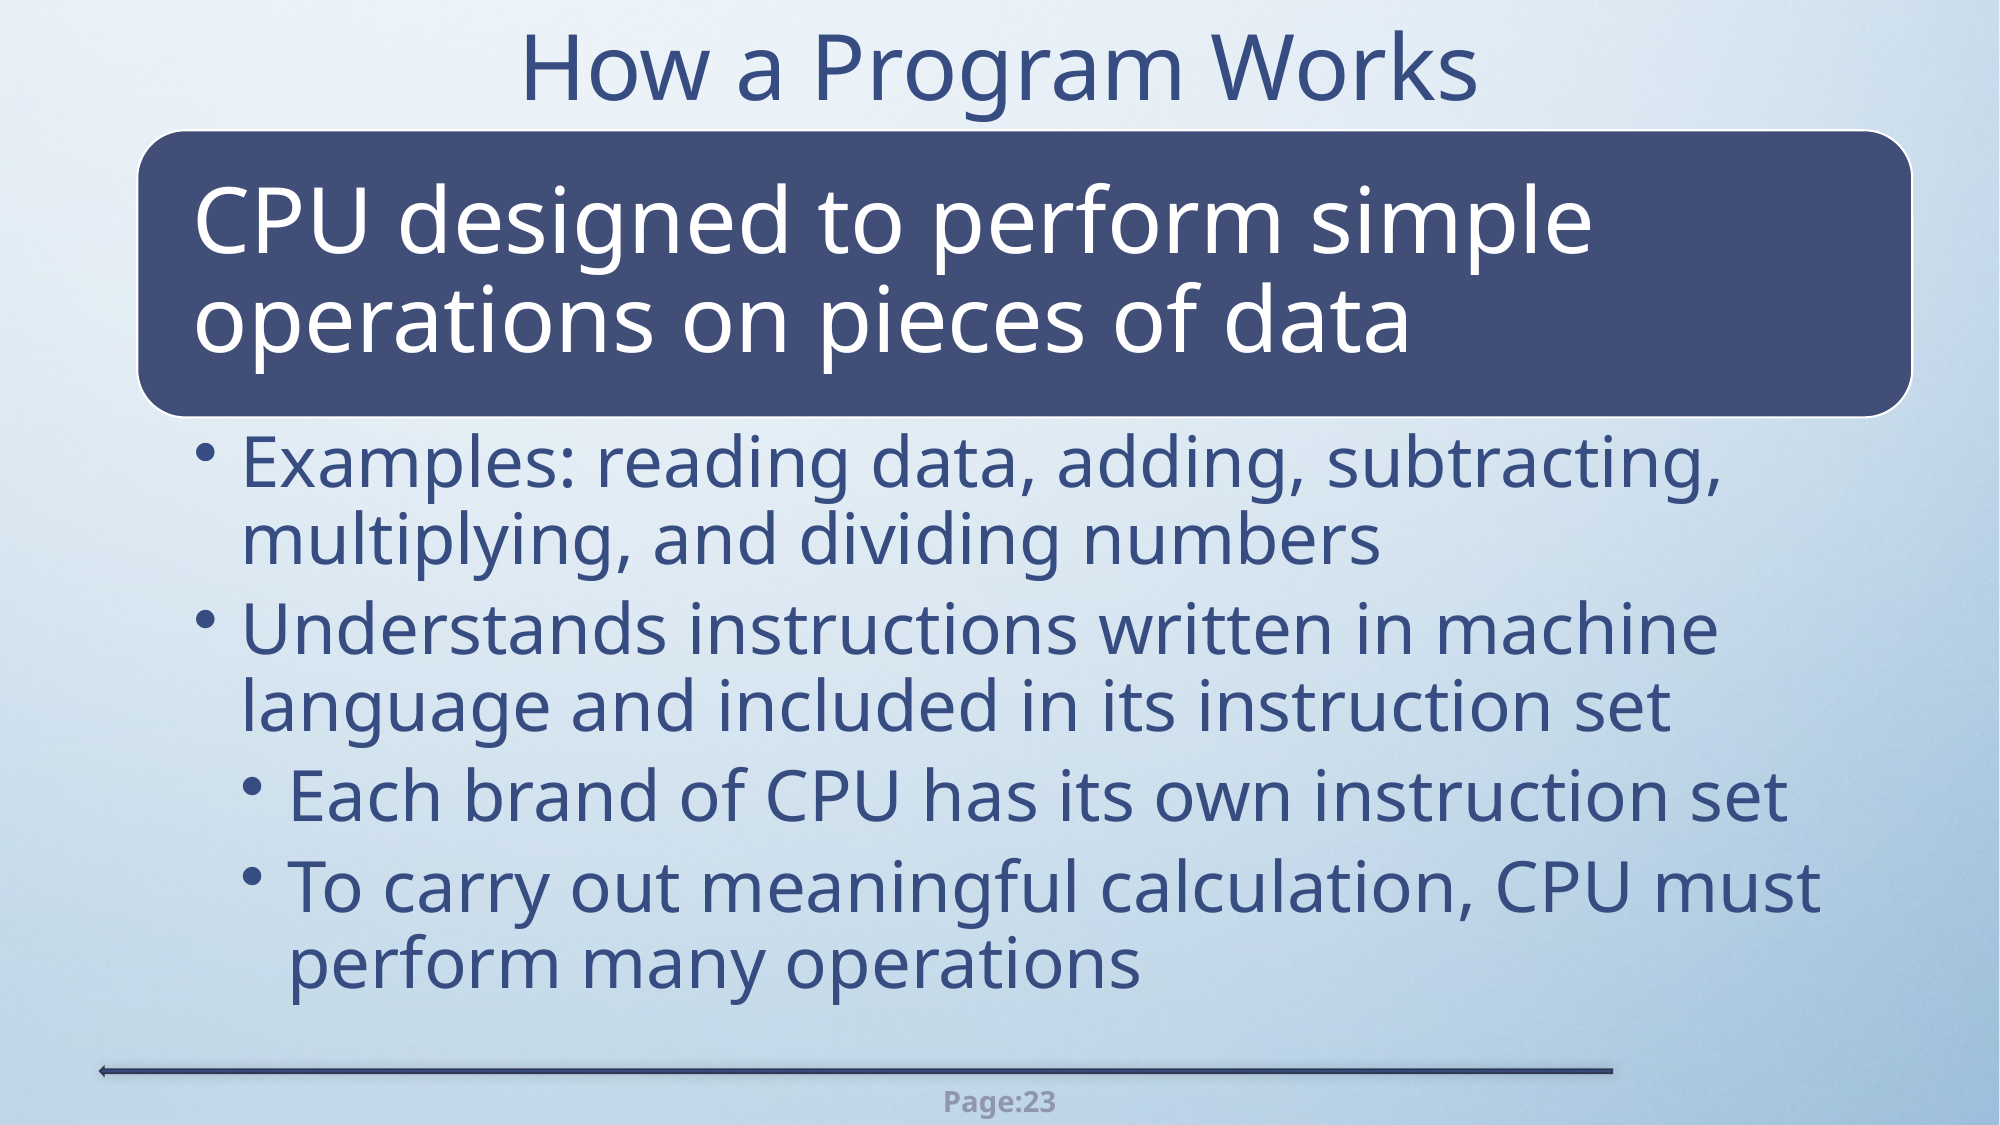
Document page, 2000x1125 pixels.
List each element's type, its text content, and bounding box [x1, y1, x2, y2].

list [137, 125, 1913, 1050]
picture [0, 0, 2000, 1125]
title How a Program Works [166, 0, 1833, 125]
